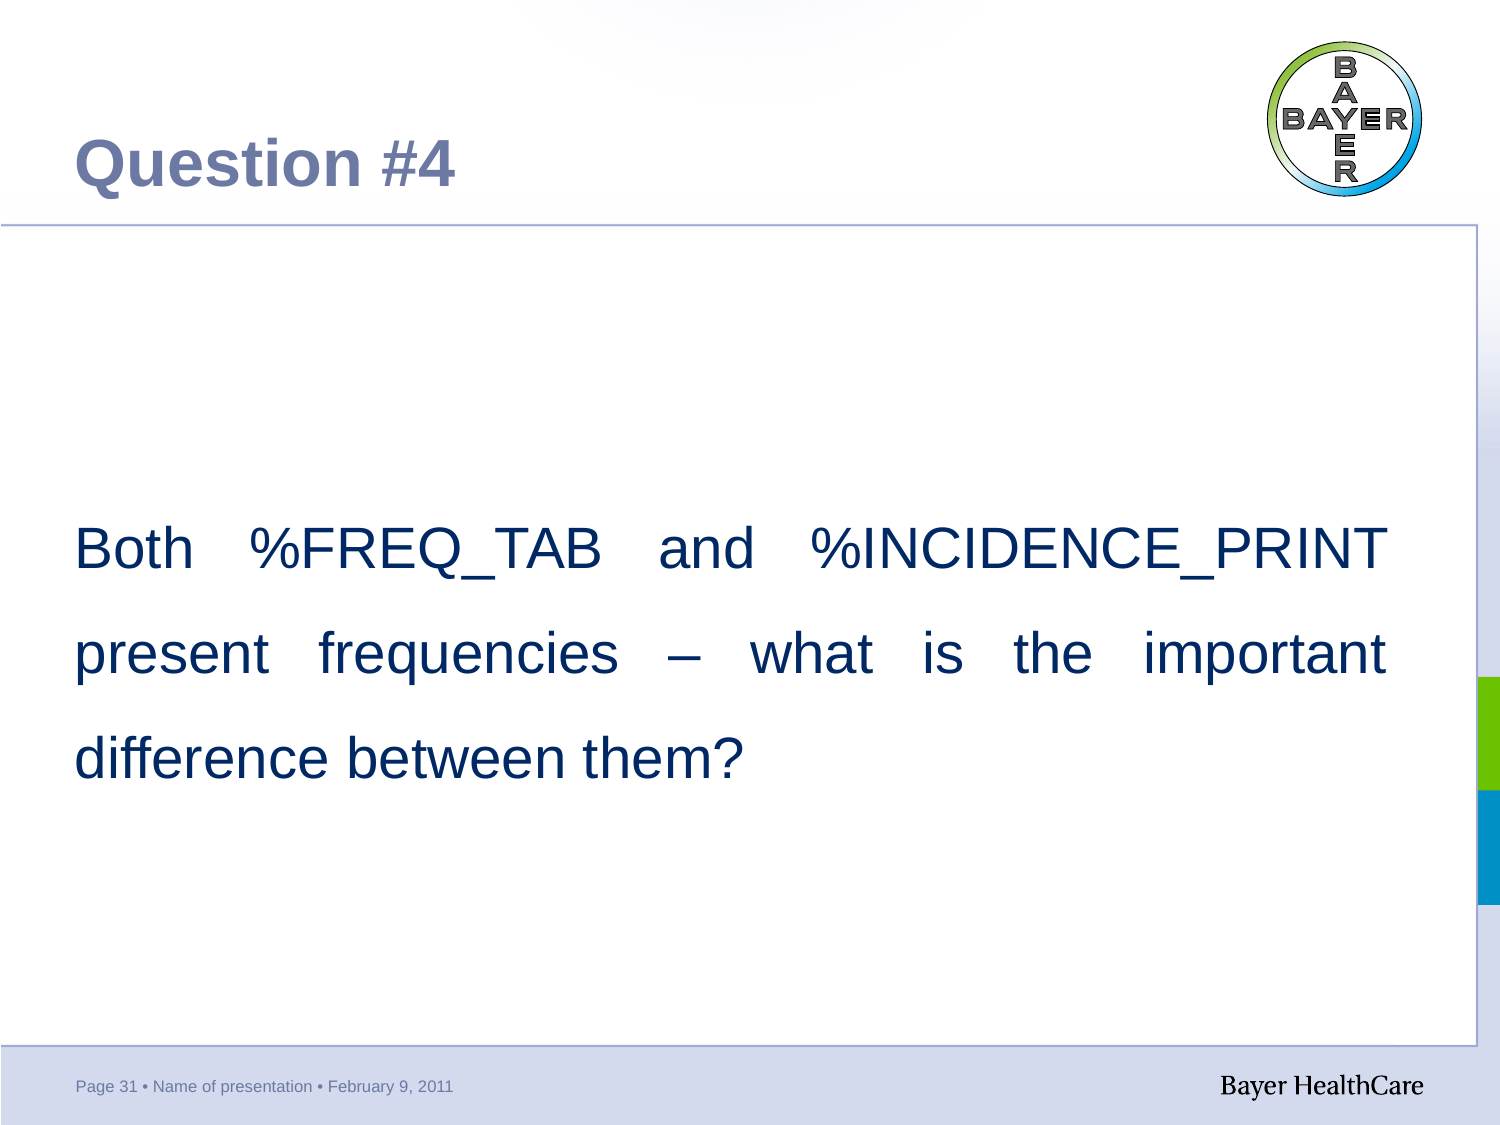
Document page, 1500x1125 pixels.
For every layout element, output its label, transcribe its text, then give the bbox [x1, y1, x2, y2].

footer Page 31 • Name of presentation • February 9, 2011 [75, 1055, 1125, 1116]
title Question #4 [74, 43, 1235, 200]
text_box Both %FREQ_TAB and %INCIDENCE_PRINT present frequencies – what is the important difference between them? [74, 279, 1389, 993]
picture [1, 0, 1500, 1125]
